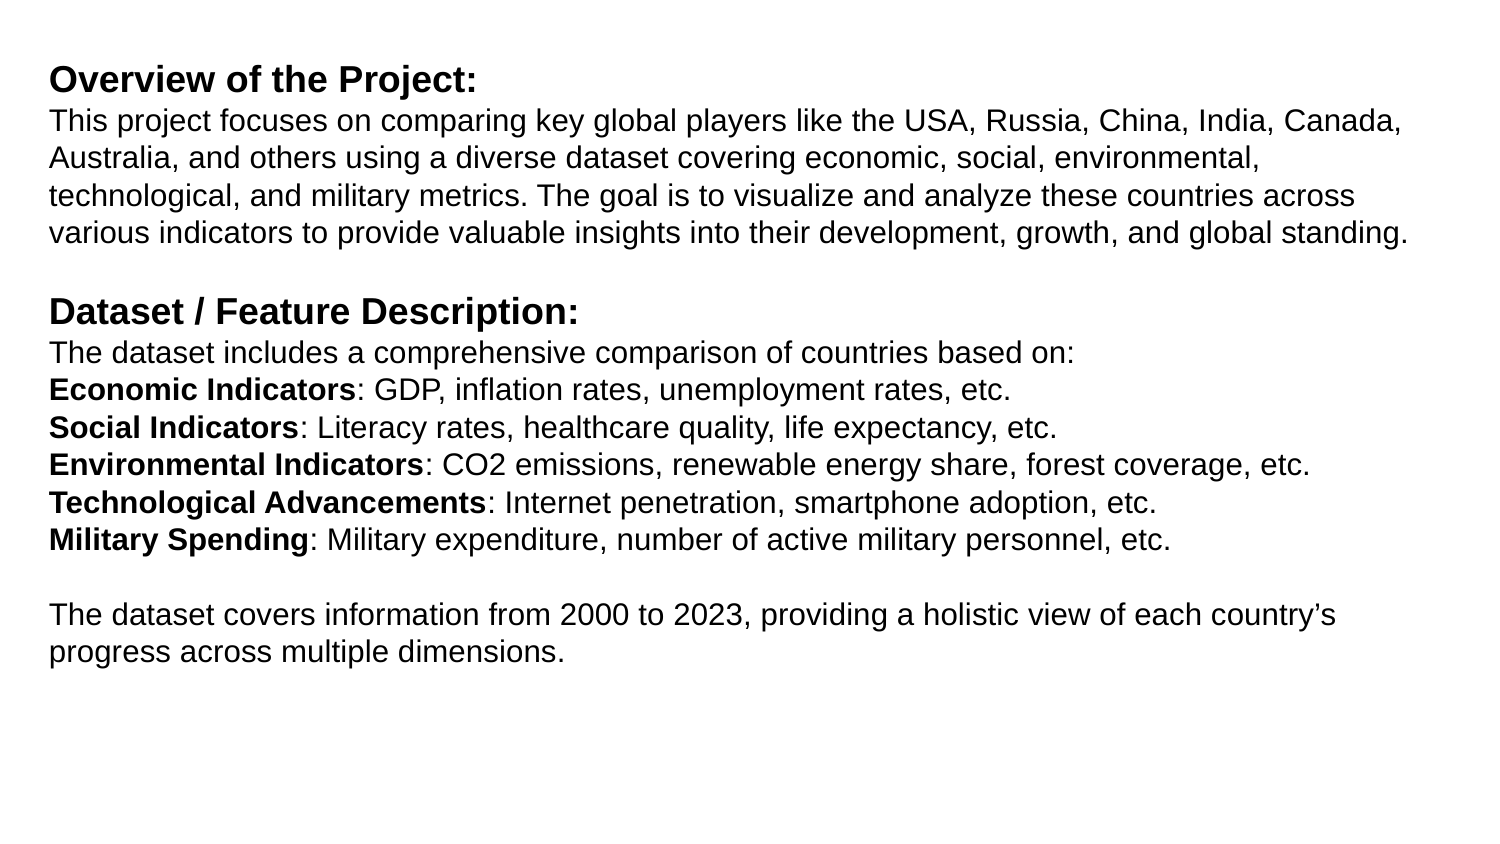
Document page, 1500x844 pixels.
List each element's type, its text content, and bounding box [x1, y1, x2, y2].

title Overview of the Project: This project focuses on comparing key global players like the USA, Russia, China, India, Canada, Australia, and others using a diverse dataset covering economic, social, environmental, technological, and military metrics. The goal is to visualize and analyze these countries across various indicators to provide valuable insights into their development, growth, and global standing. Dataset / Feature Description: The dataset includes a comprehensive comparison of countries based on: Economic Indicators: GDP, inflation rates, unemployment rates, etc. Social Indicators: Literacy rates, healthcare quality, life expectancy, etc. Environmental Indicators: CO2 emissions, renewable energy share, forest coverage, etc. Technological Advancements: Internet penetration, smartphone adoption, etc. Military Spending: Military expenditure, number of active military personnel, etc. The dataset covers information from 2000 to 2023, providing a holistic view of each country’s progress across multiple dimensions. [33, 16, 1463, 745]
